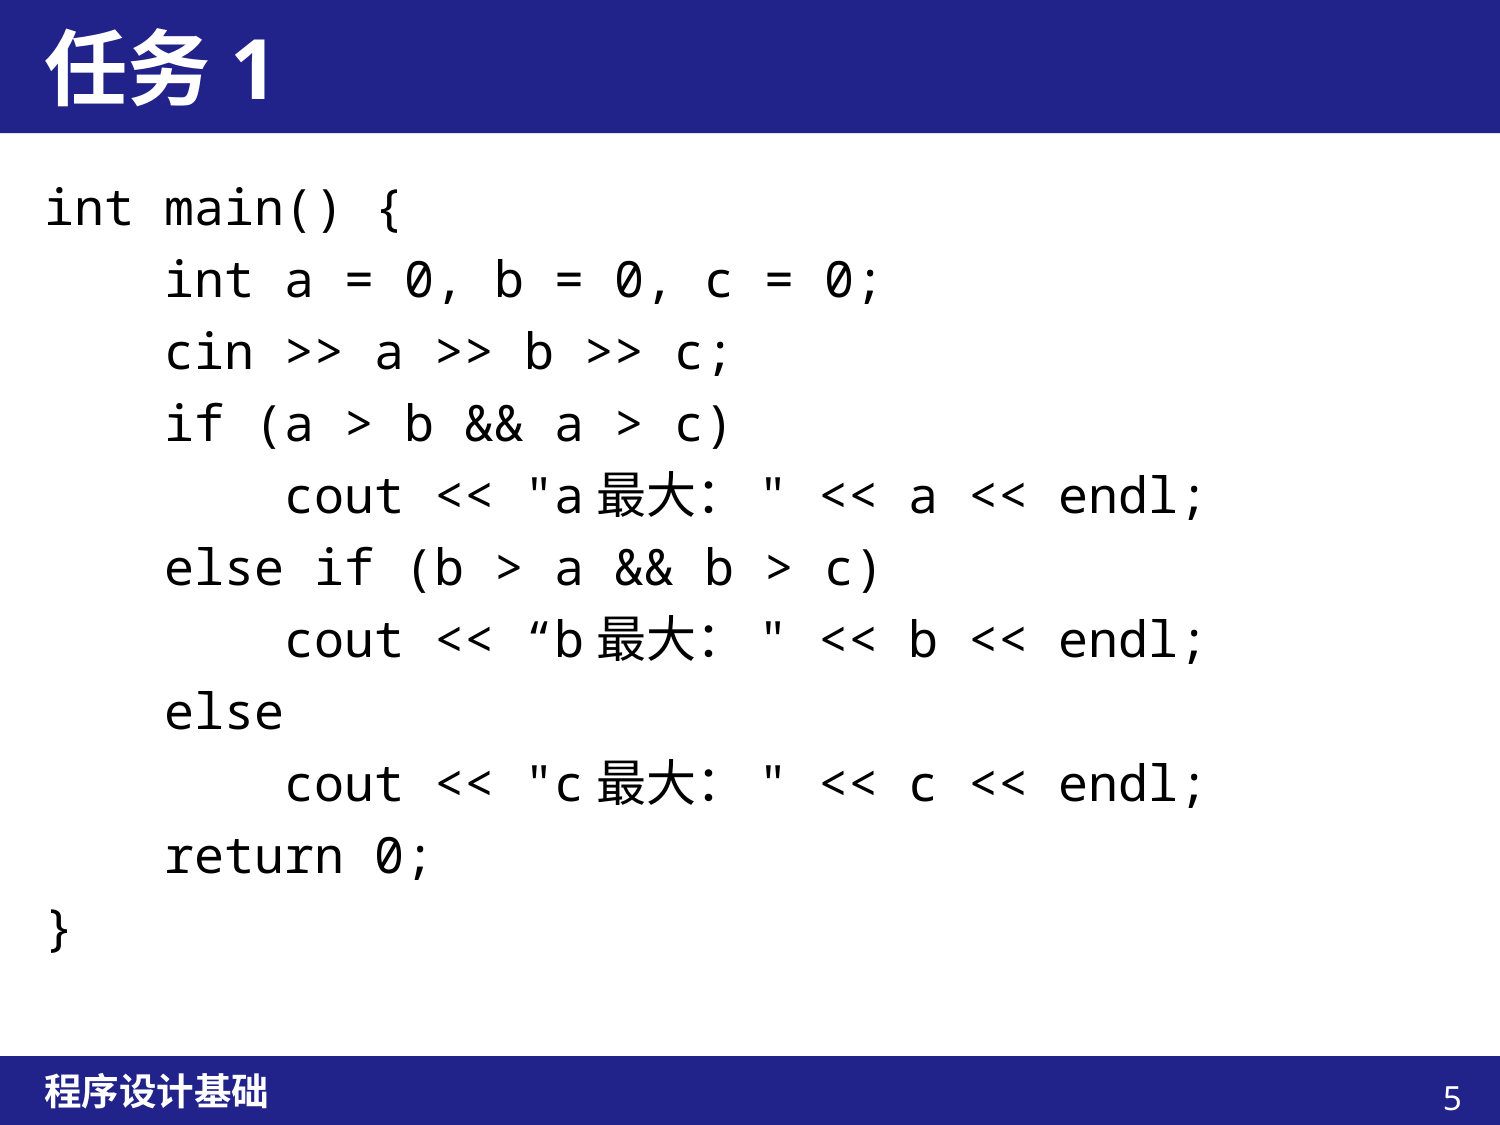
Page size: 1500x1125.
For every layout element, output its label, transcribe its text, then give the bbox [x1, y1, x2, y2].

list int main() { int a = 0, b = 0, c = 0; cin >> a >> b >> c; if (a > b && a > c) cout << "a最大：" << a << endl; else if (b > a && b > c) cout << “b最大：" << b << endl; else cout << "c最大：" << c << endl; return 0; } [29, 156, 1469, 1034]
title 任务1 [29, 0, 1469, 134]
